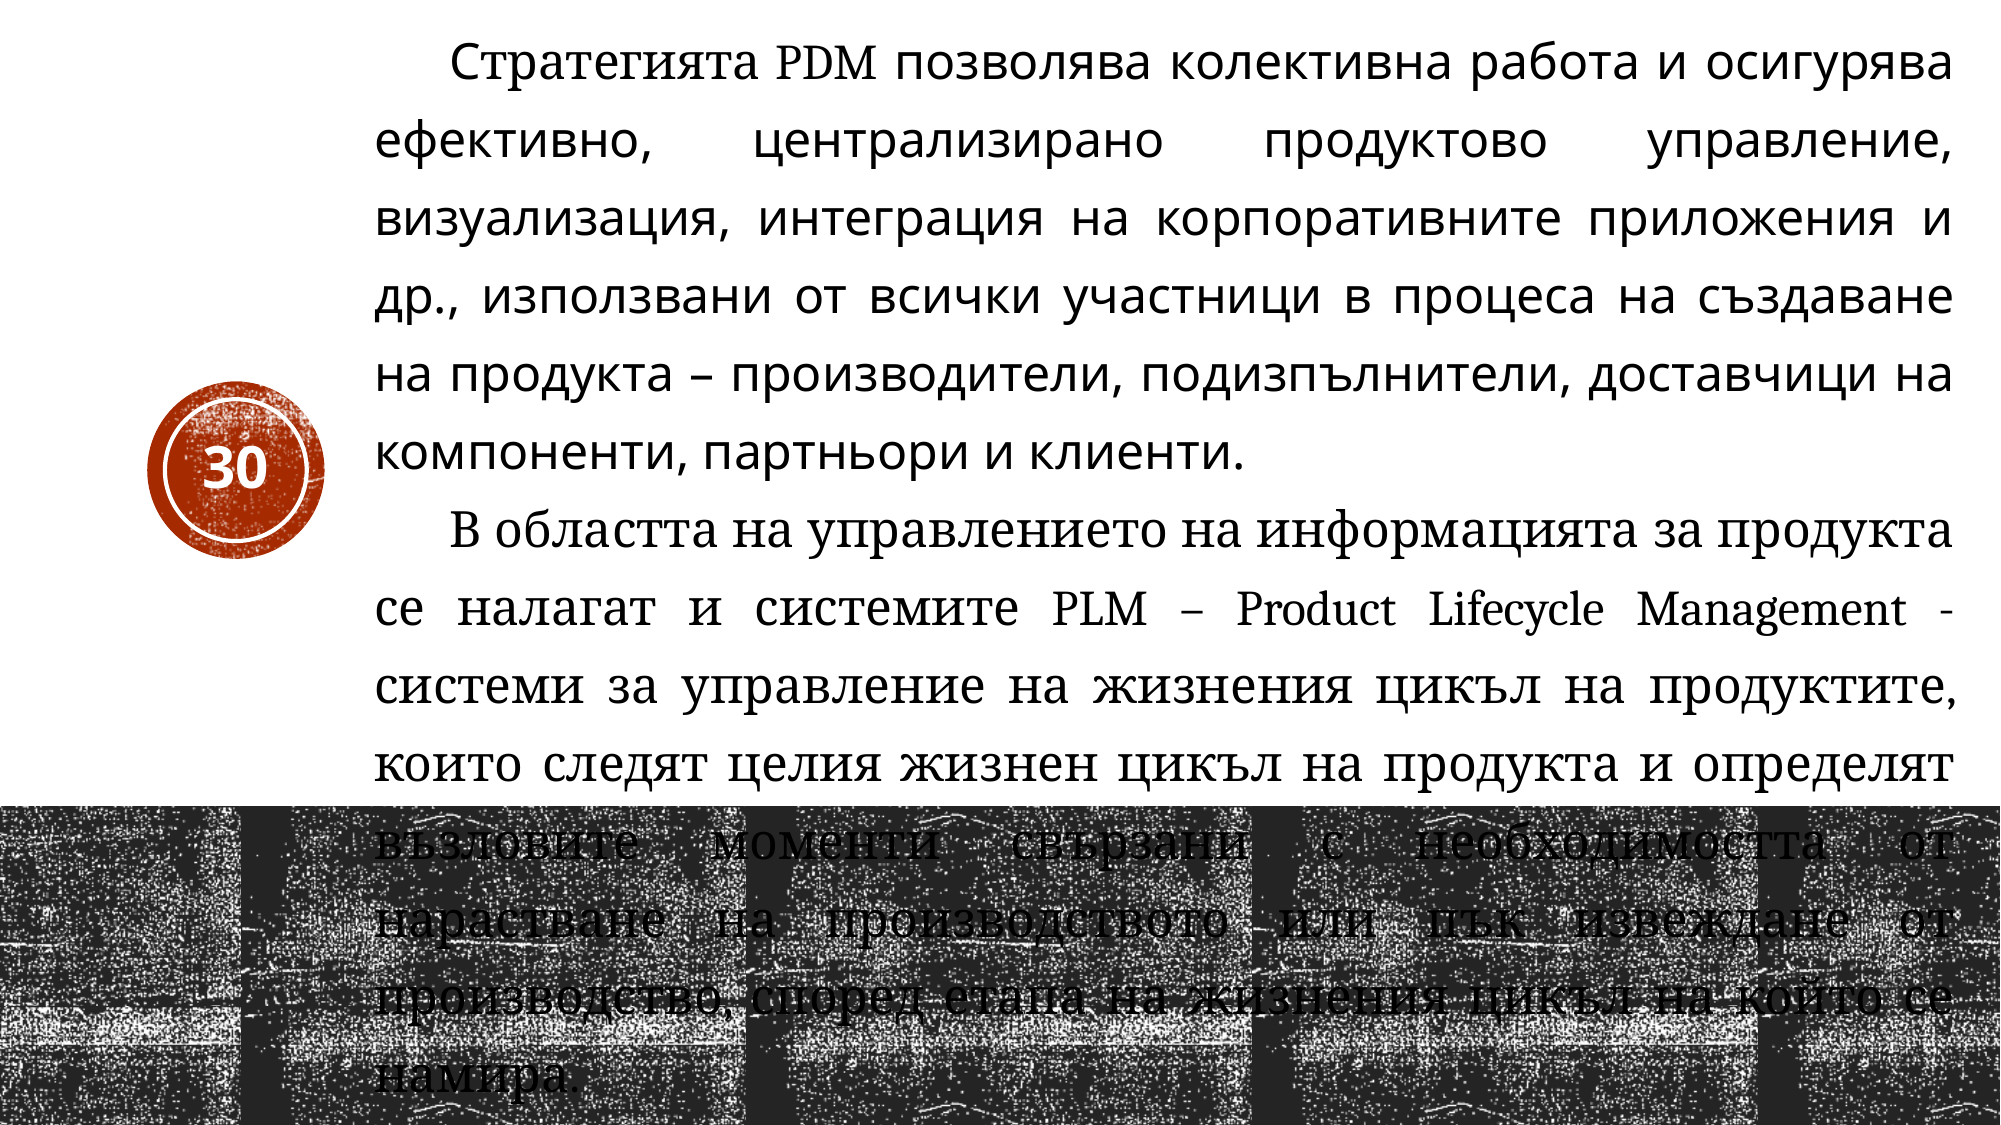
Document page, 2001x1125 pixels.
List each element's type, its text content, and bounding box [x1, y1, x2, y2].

slide_number 30 [138, 411, 334, 530]
text_box Стратегията PDM позволява колективна работа и осигурява ефективно, централизирано продуктово управление, визуализация, интеграция на корпоративните приложения и др., използвани от всички участници в процеса на създаване на продукта – производители, подизпълнители, доставчици на компоненти, партньори и клиенти. В областта на управлението на информацията за продукта се налагат и системите PLM – Product Lifecycle Management - системи за управление на жизнения цикъл на продуктите, които следят целия жизнен цикъл на продукта и определят възловите моменти свързани с необходимостта от нарастване на производството или пък извеждане от производство, според етапа на жизнения цикъл на който се намира. [359, 4, 1970, 1111]
